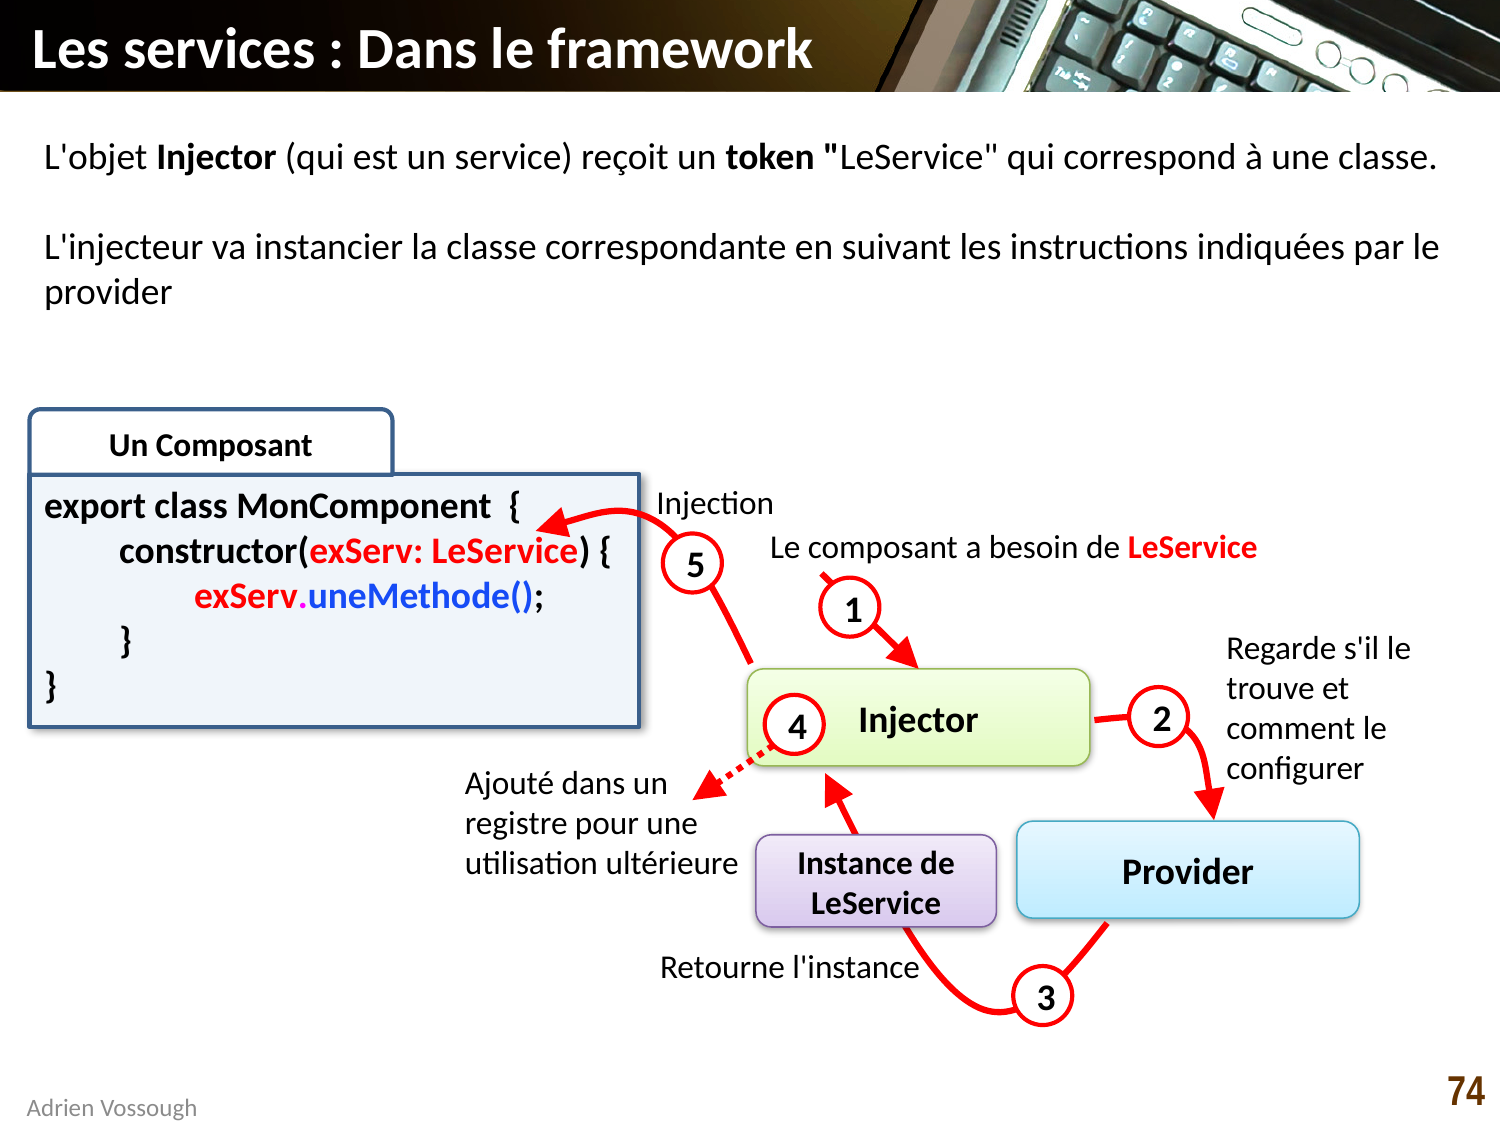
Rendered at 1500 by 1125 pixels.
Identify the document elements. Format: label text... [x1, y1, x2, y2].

picture [0, 0, 1500, 1125]
title Les services : Dans le framework [17, 0, 892, 90]
slide_number 74 [1411, 1058, 1500, 1119]
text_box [29, 408, 1461, 1026]
footer Adrien Vossough [0, 1088, 225, 1125]
text_box L'objet Injector (qui est un service) reçoit un token "LeService" qui correspond à une classe. L'injecteur va instancier la classe correspondante en suivant les instructions indiquées par le provider [29, 124, 1459, 320]
